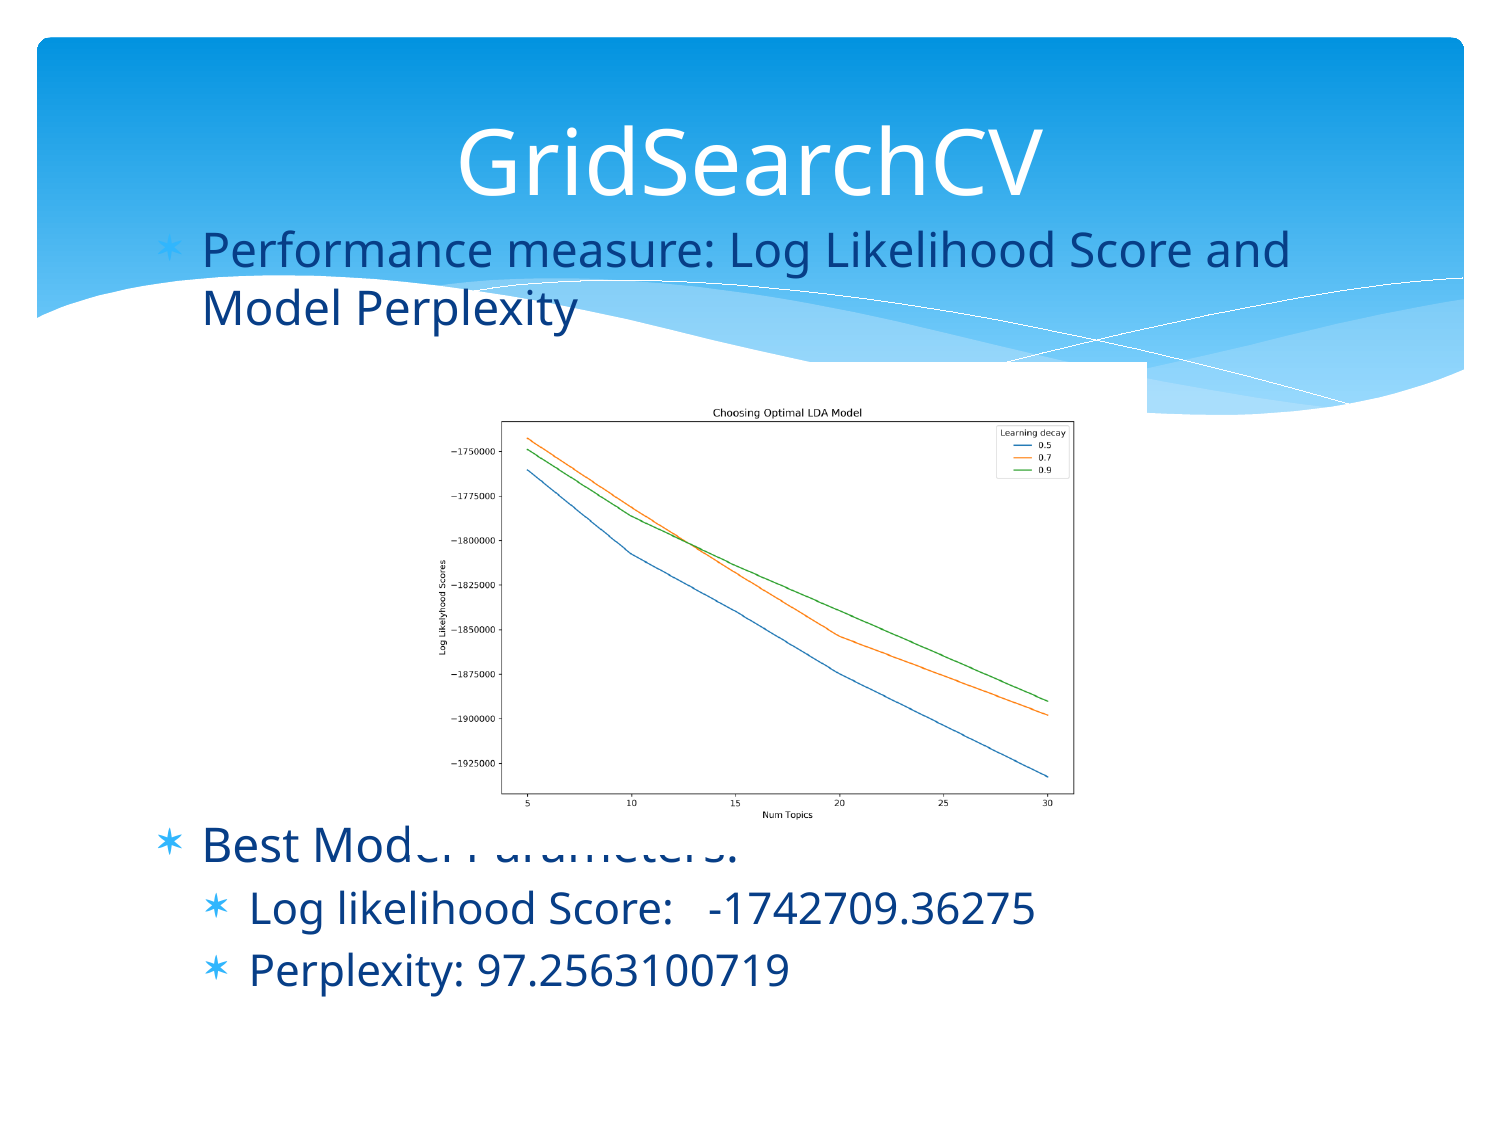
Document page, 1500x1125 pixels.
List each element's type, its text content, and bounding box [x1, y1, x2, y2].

picture [409, 362, 1147, 855]
title GridSearchCV [75, 55, 1425, 261]
list Performance measure: Log Likelihood Score and Model Perplexity Best Model Parameters: Log likelihood Score: -1742709.36275 Perplexity: 97.2563100719 [143, 261, 1359, 1005]
